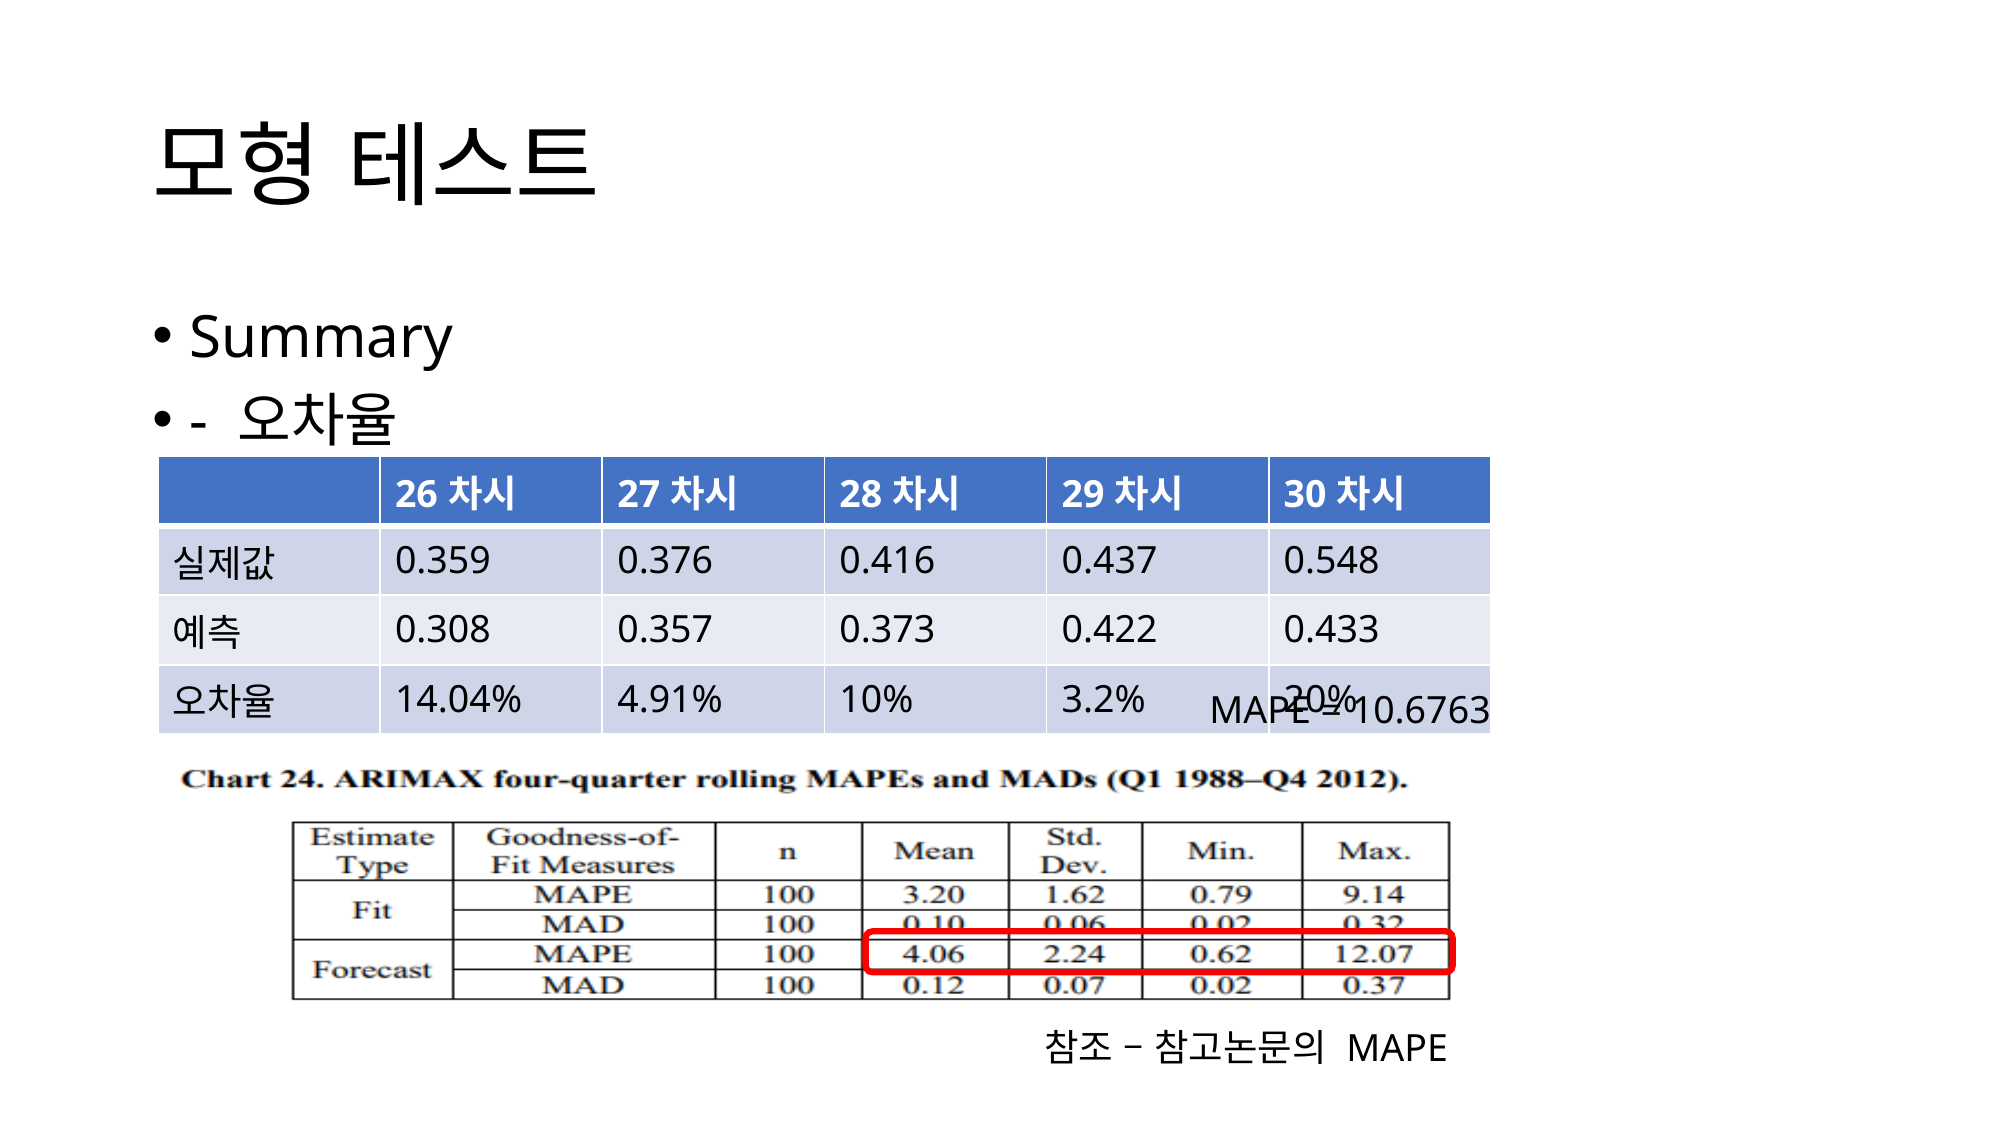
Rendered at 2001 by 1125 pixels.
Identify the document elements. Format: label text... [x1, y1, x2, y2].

table_cell 0.357 [603, 596, 824, 664]
table_header 28차시 [825, 457, 1046, 523]
table_cell 3.2% [1047, 666, 1268, 733]
picture [157, 738, 1542, 1033]
table_cell 0.416 [825, 529, 1046, 594]
table_cell 실제값 [159, 529, 379, 594]
table_header 29차시 [1047, 457, 1268, 523]
table_header 30차시 [1270, 457, 1490, 523]
table_cell 10% [825, 666, 1046, 733]
table_cell 0.433 [1270, 596, 1490, 664]
table_header 26차시 [381, 457, 601, 523]
title 모형 테스트 [137, 59, 1863, 278]
table_cell 4.91% [603, 666, 824, 733]
table_cell 14.04% [381, 666, 601, 733]
table_cell 20% [1270, 666, 1490, 678]
table_cell 0.308 [381, 596, 601, 664]
table_cell 0.437 [1047, 529, 1268, 594]
table_header 27차시 [603, 457, 824, 523]
table_cell 0.422 [1047, 596, 1268, 664]
table_cell 0.373 [825, 596, 1046, 664]
text_box MAPE = 10.6763 [1194, 678, 1506, 738]
text_box 참조 – 참고논문의 MAPE [1029, 1033, 1463, 1076]
table_cell 0.376 [603, 529, 824, 594]
list Summary - 오차율 [137, 299, 1863, 1014]
table_cell 오차율 [159, 666, 379, 733]
table_header [159, 457, 379, 523]
table_cell 예측 [159, 596, 379, 664]
table_cell 0.548 [1270, 529, 1490, 594]
table_cell 0.359 [381, 529, 601, 594]
